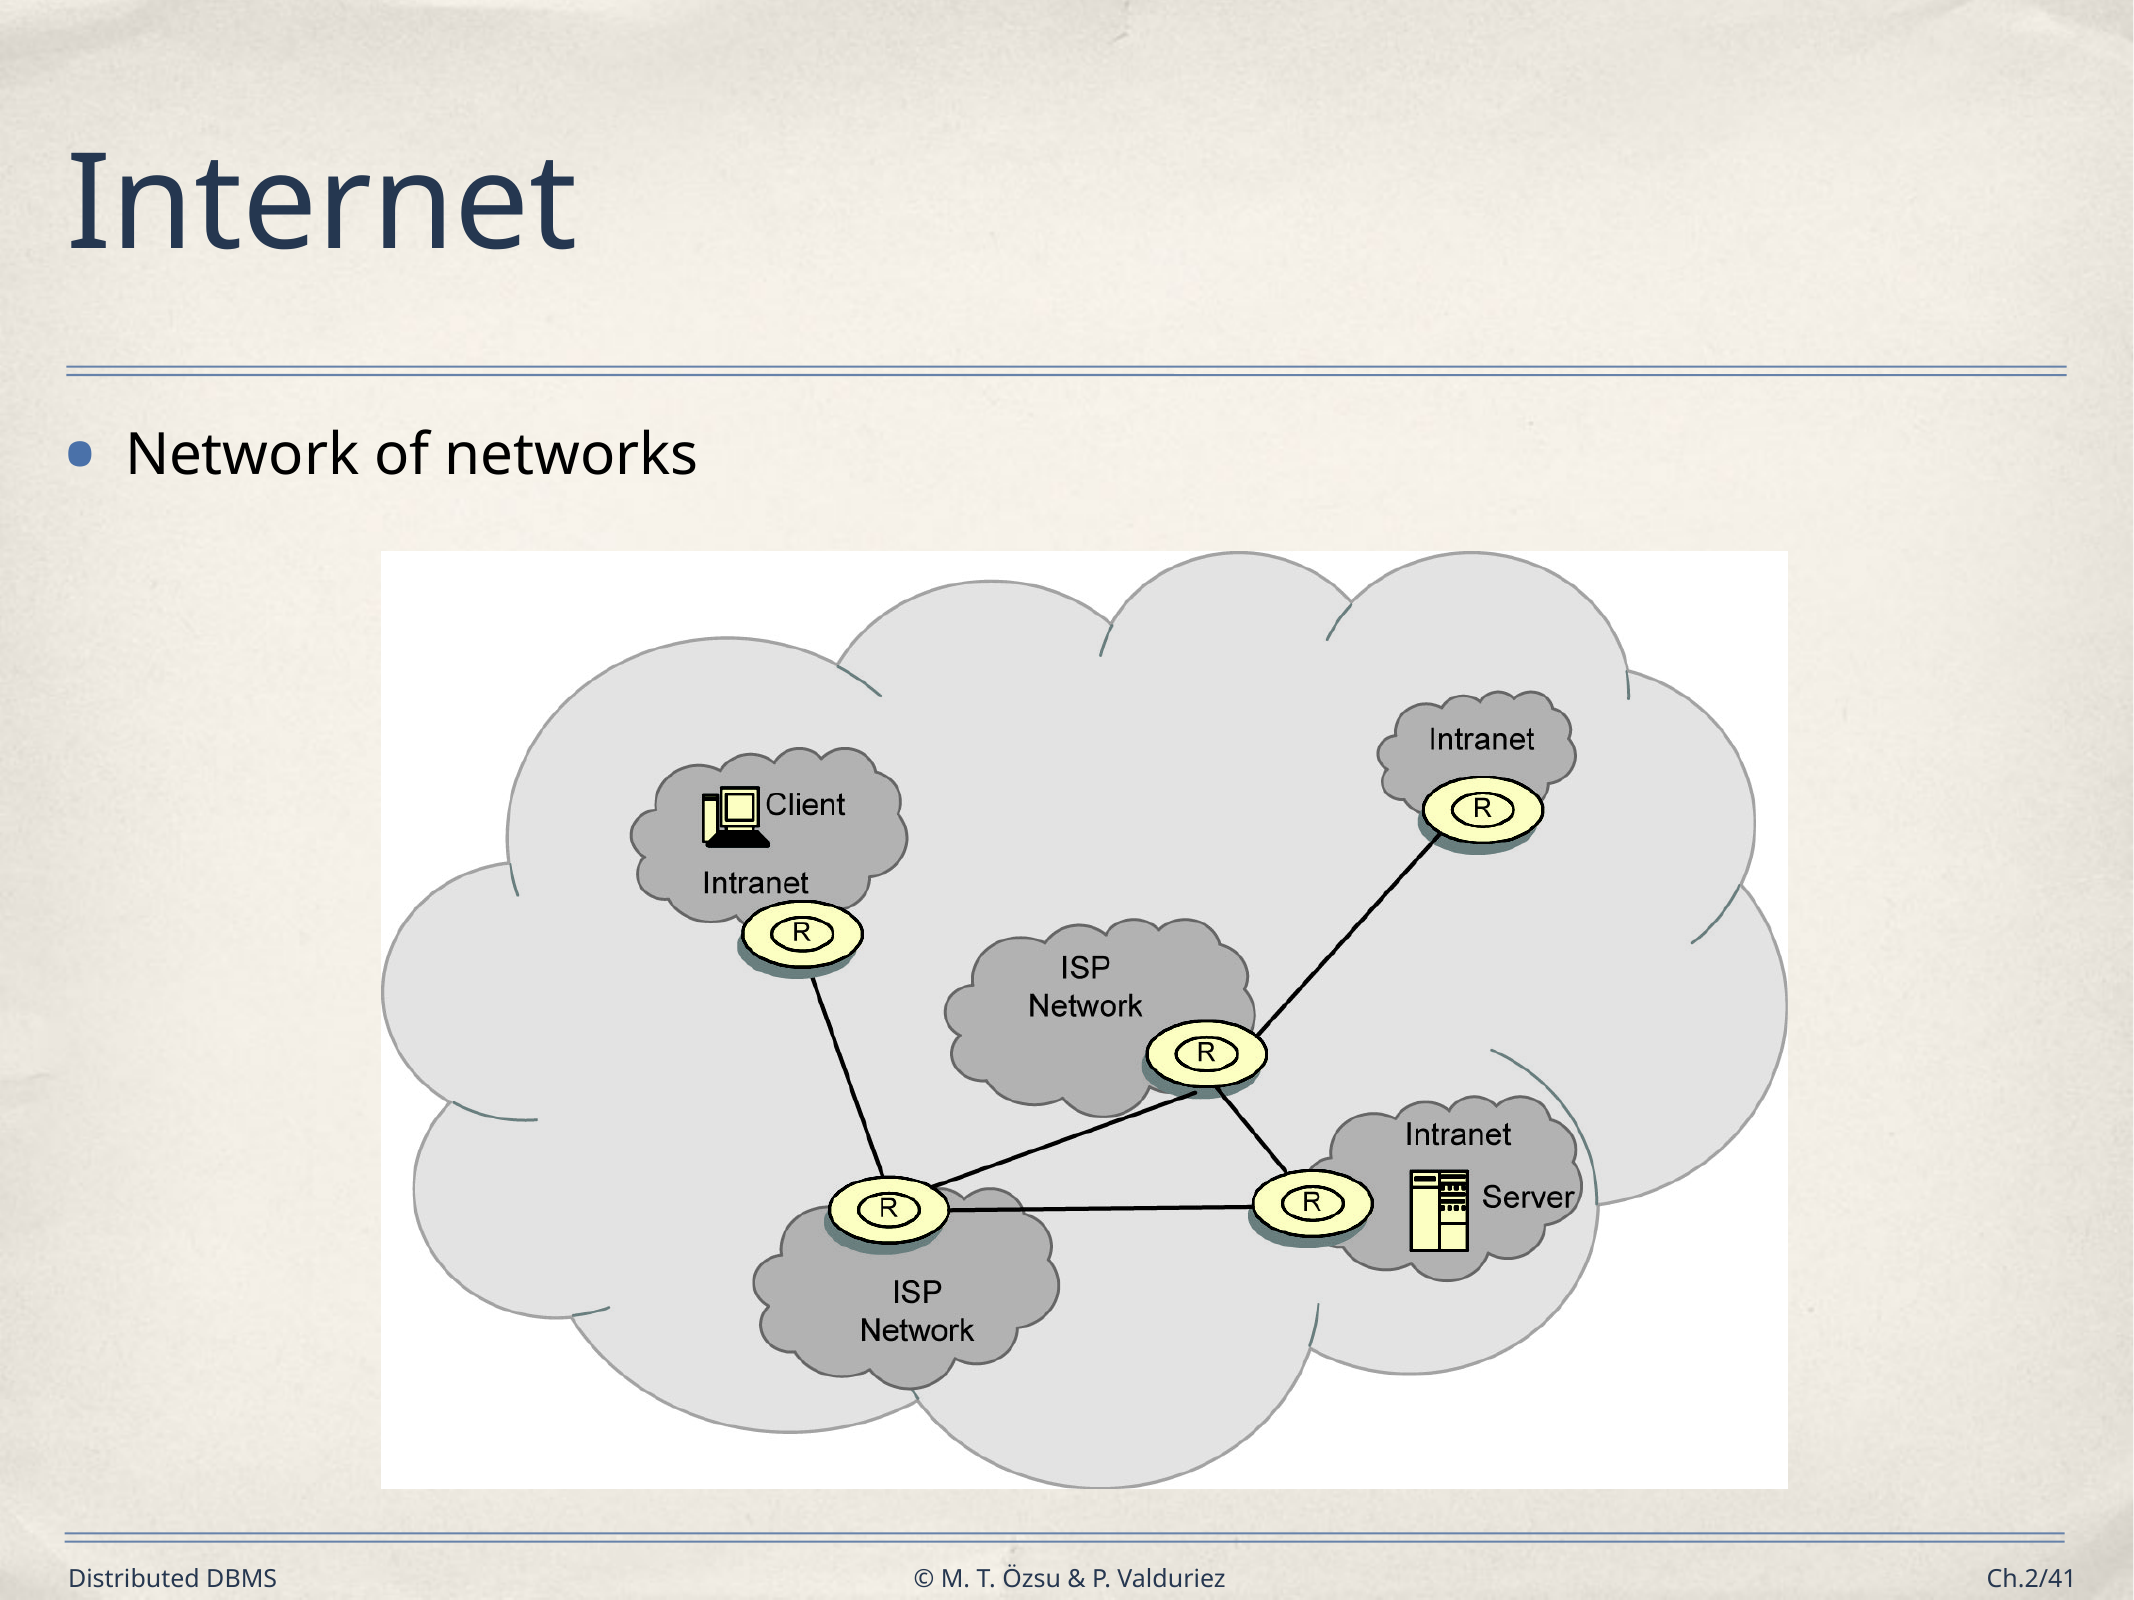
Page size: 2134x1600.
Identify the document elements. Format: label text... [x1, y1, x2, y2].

picture [0, 0, 2134, 1600]
title Internet [58, 72, 2075, 338]
list Network of networks [56, 408, 2073, 541]
